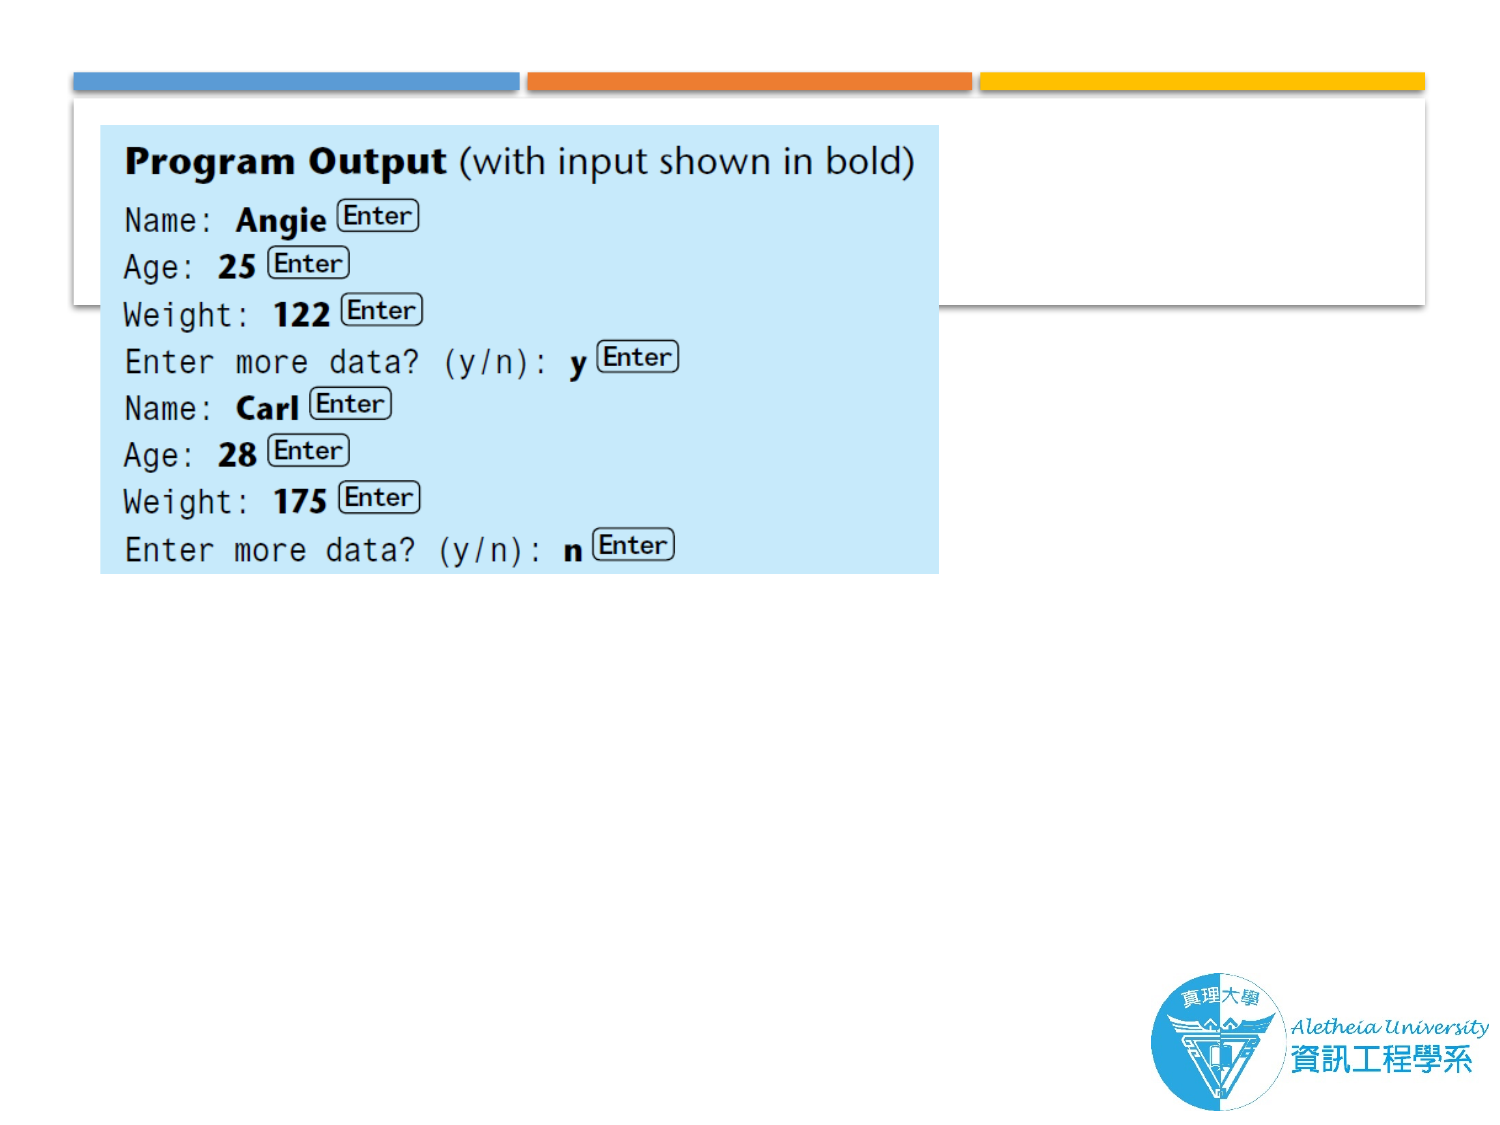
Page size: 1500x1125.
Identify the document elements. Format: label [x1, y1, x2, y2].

picture [99, 124, 940, 574]
picture [1151, 973, 1489, 1111]
